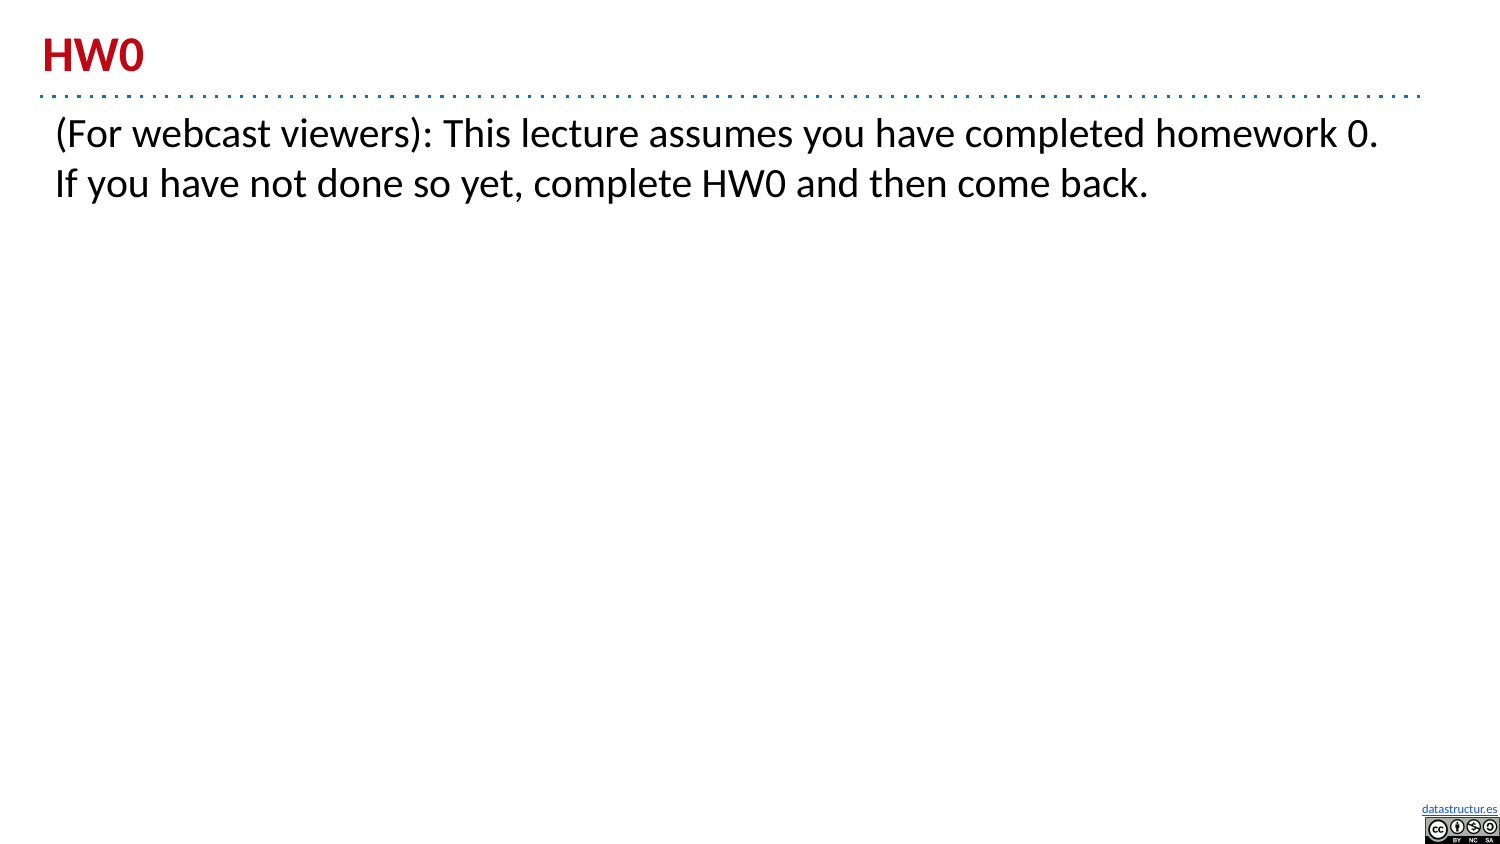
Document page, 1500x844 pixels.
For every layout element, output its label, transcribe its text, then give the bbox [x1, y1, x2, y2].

picture [1425, 817, 1500, 844]
title HW0 [27, 15, 1378, 97]
list (For webcast viewers): This lecture assumes you have completed homework 0. If you have not done so yet, complete HW0 and then come back. [39, 91, 1425, 773]
